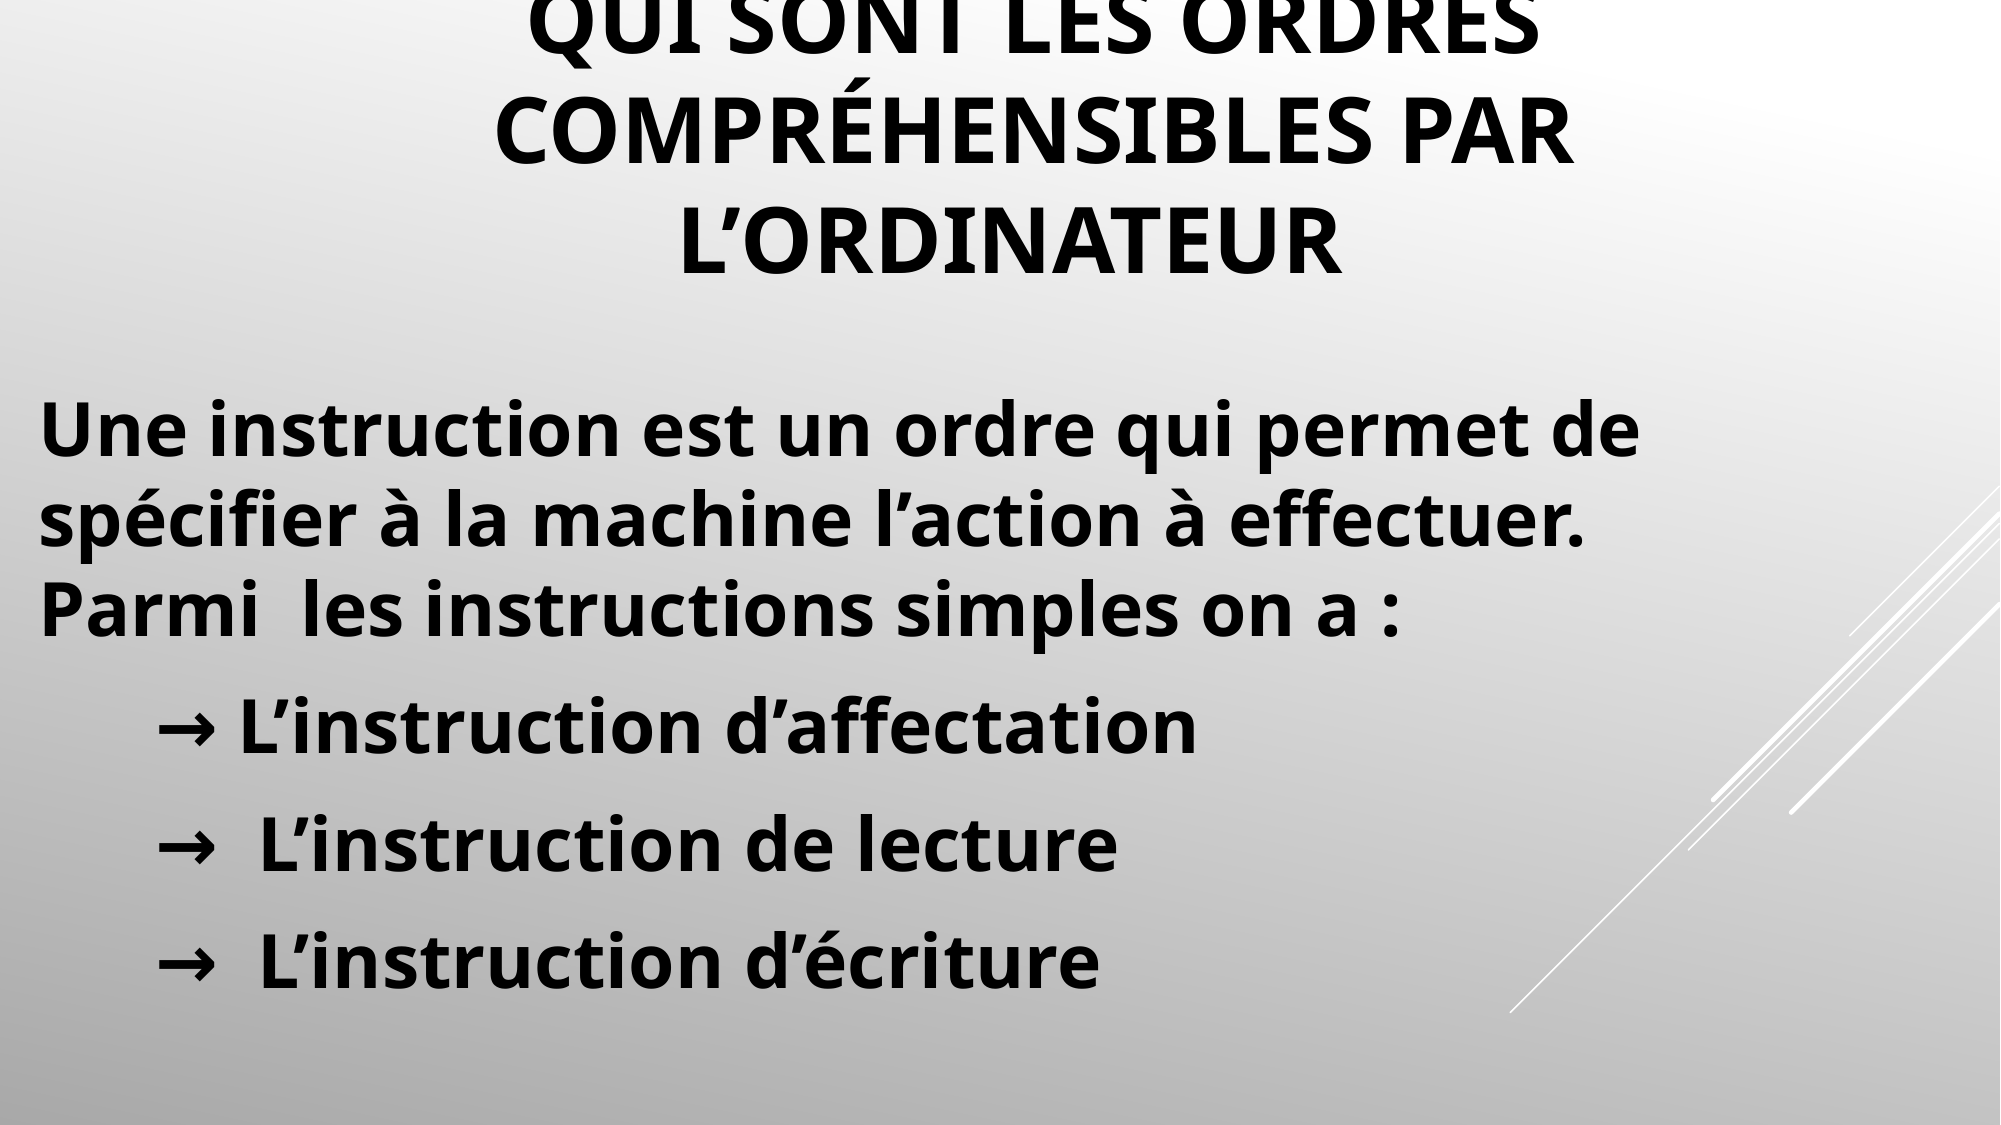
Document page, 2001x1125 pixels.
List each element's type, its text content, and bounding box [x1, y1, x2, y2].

title Qui sont les ordres compréhensibles par l’ordinateur [166, 57, 1902, 282]
list Une instruction est un ordre qui permet de spécifier à la machine l’action à effectuer. Parmi les instructions simples on a : → L’instruction d’affectation → L’instruction de lecture → L’instruction d’écriture [23, 282, 1972, 1103]
